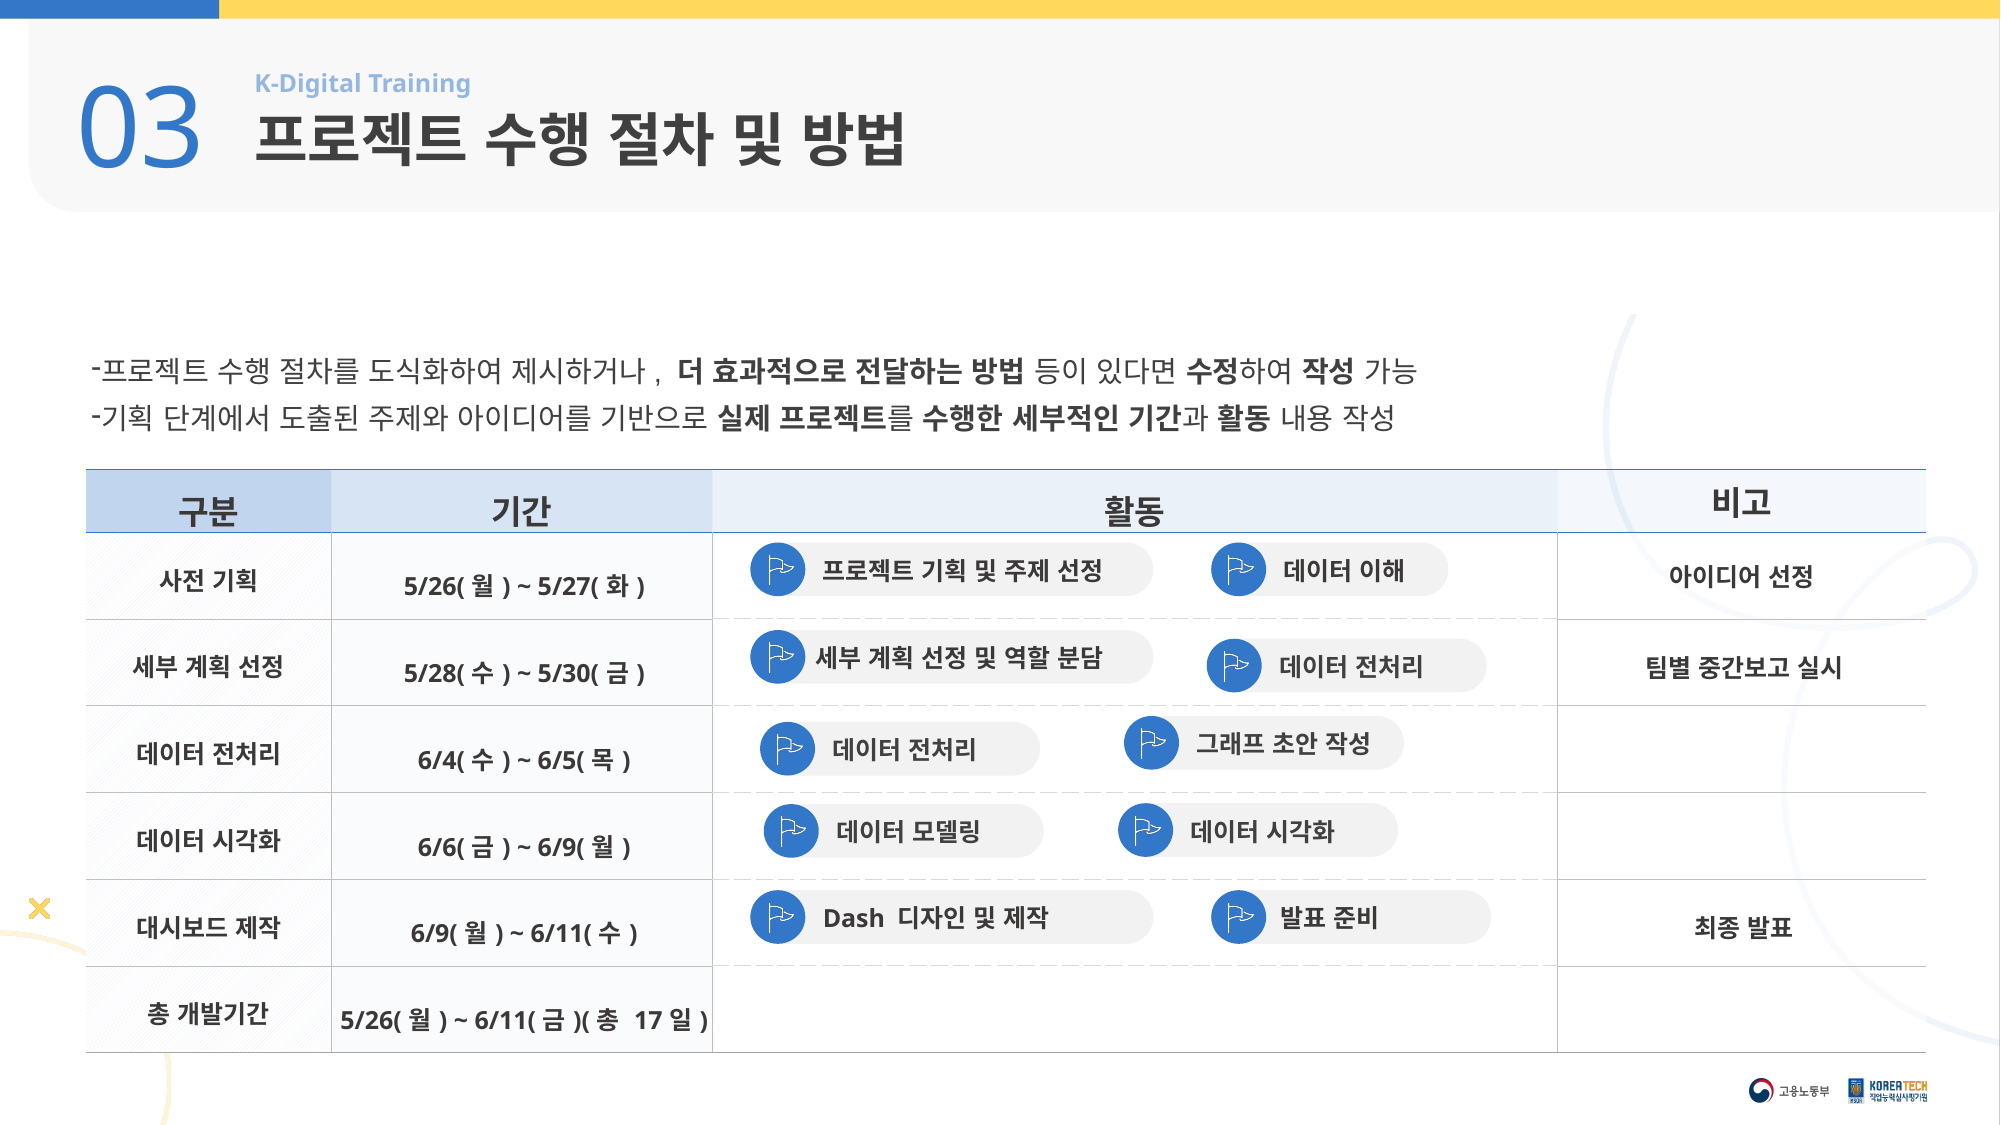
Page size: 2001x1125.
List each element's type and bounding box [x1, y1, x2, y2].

text_box [1211, 890, 1526, 944]
text_box [61, 54, 1038, 191]
text_box [1211, 542, 1449, 597]
text_box [760, 721, 1065, 776]
text_box [750, 890, 1157, 944]
picture [0, 0, 2000, 1125]
text_box [1123, 715, 1429, 770]
text_box [750, 542, 1157, 597]
text_box [1206, 638, 1512, 693]
text_box [750, 630, 1201, 684]
text_box [763, 804, 1069, 858]
text_box [1118, 803, 1423, 857]
text_box [1749, 1078, 1927, 1104]
